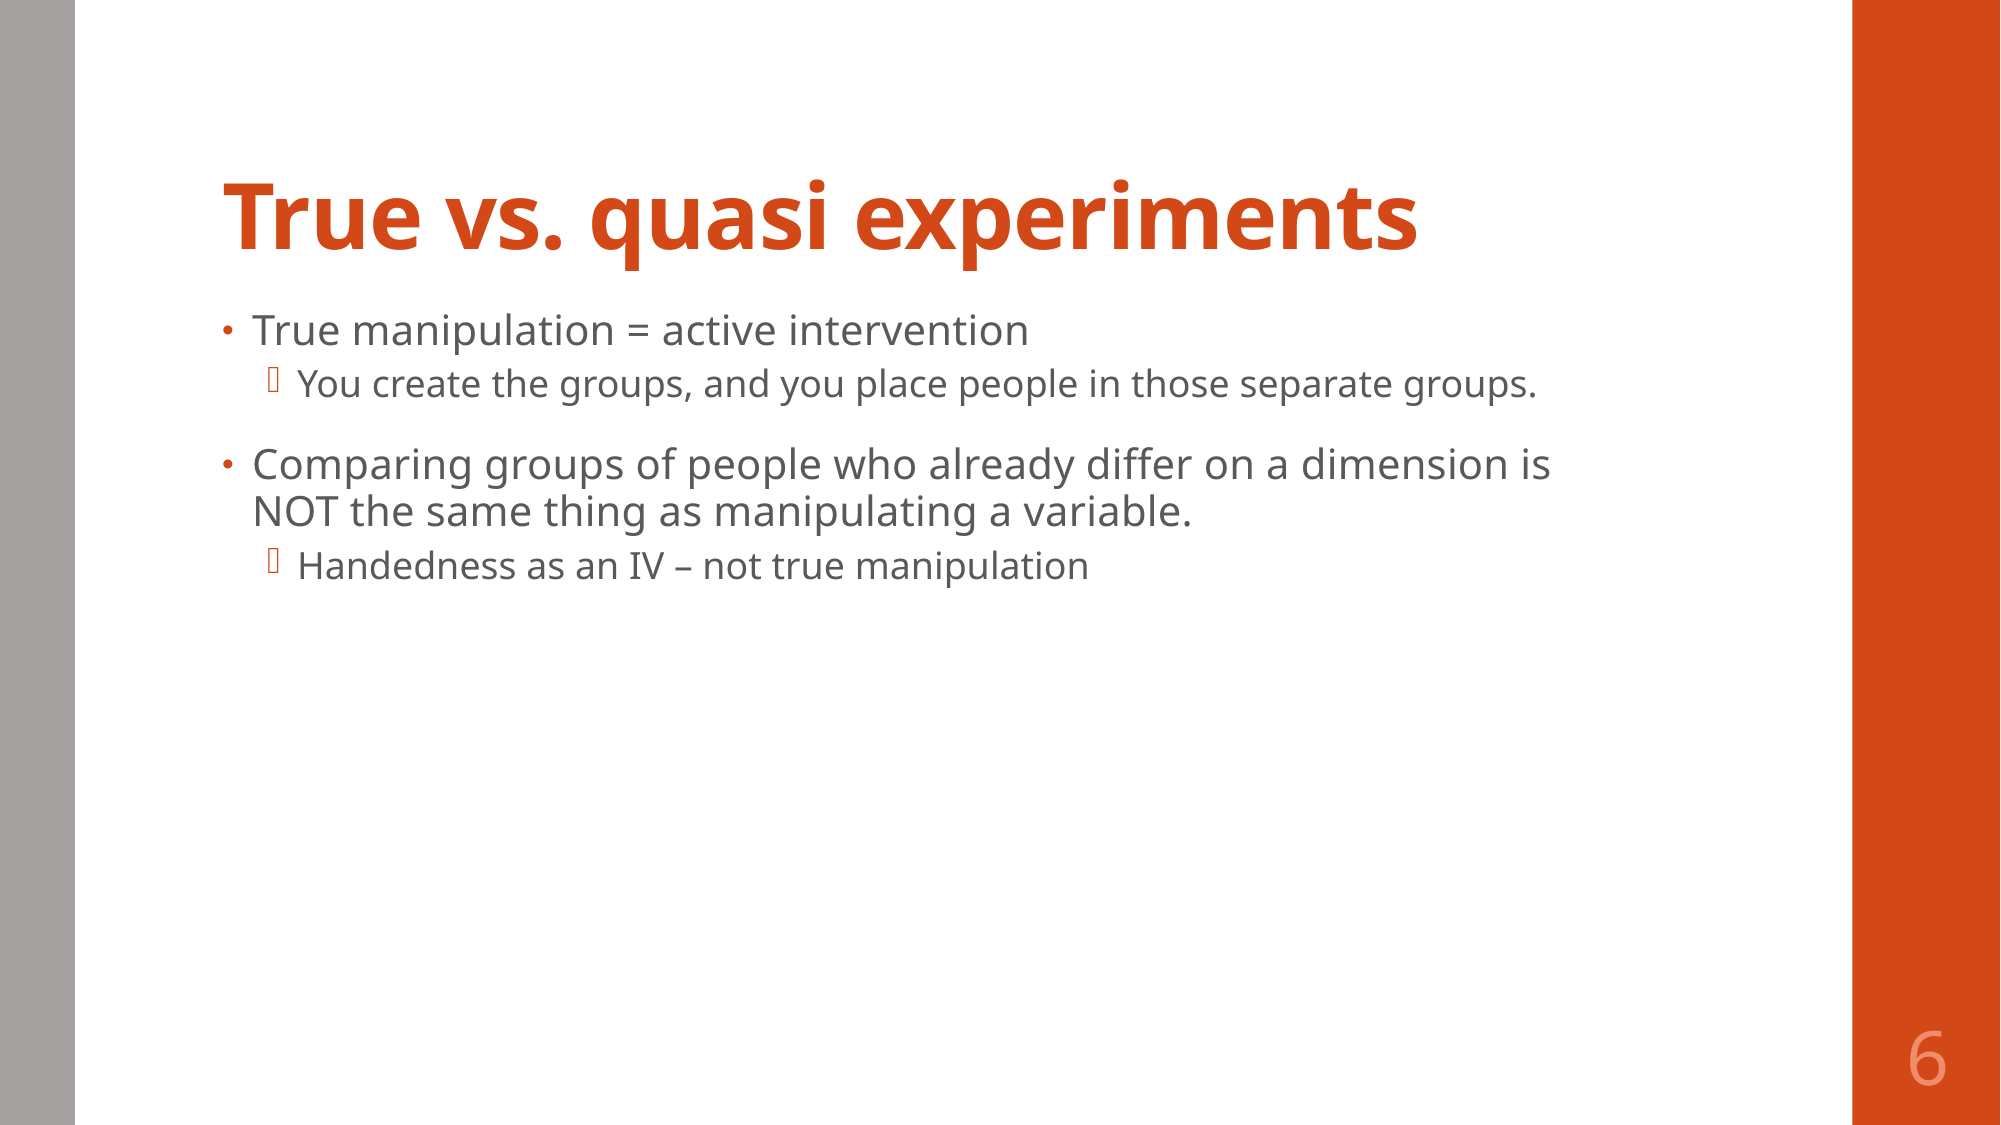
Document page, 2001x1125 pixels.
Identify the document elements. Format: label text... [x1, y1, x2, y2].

slide_number 6 [1852, 1012, 2000, 1110]
title True vs. quasi experiments [206, 48, 1797, 278]
list True manipulation = active intervention You create the groups, and you place people in those separate groups. Comparing groups of people who already differ on a dimension is NOT the same thing as manipulating a variable. Handedness as an IV – not true manipulation [206, 299, 1617, 1014]
